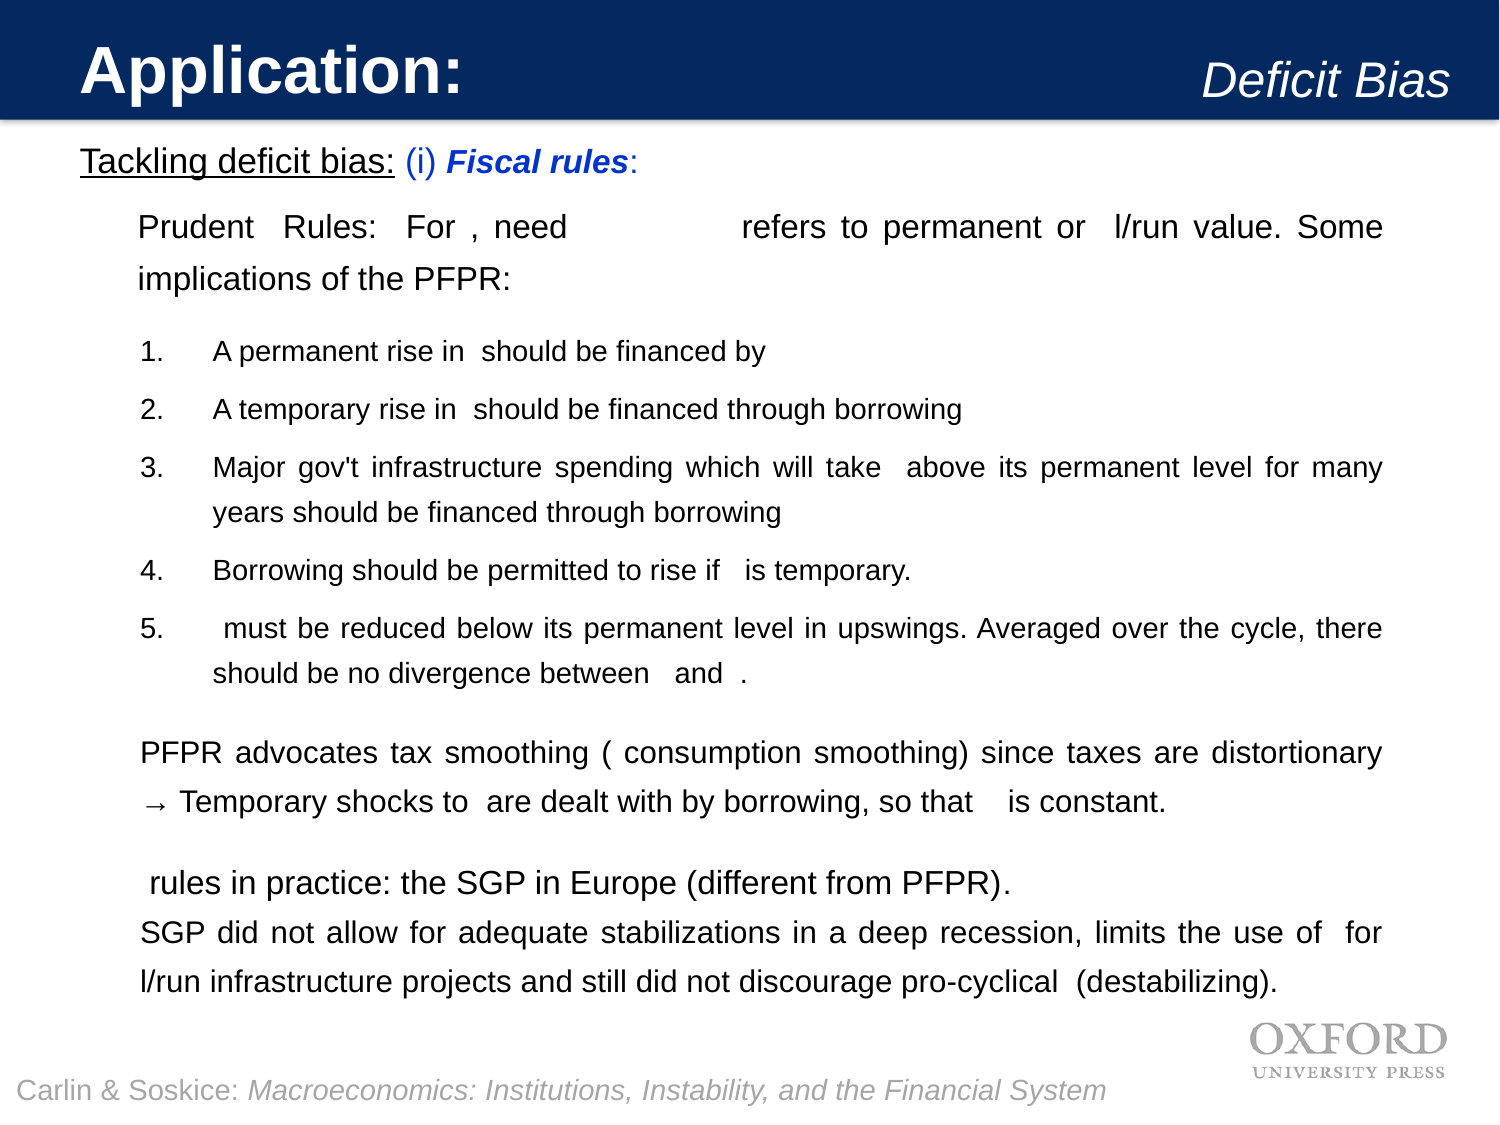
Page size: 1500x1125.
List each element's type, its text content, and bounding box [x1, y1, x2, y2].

picture [1248, 1014, 1449, 1090]
text_box Deficit Bias [963, 39, 1466, 118]
title Application: [64, 19, 963, 118]
